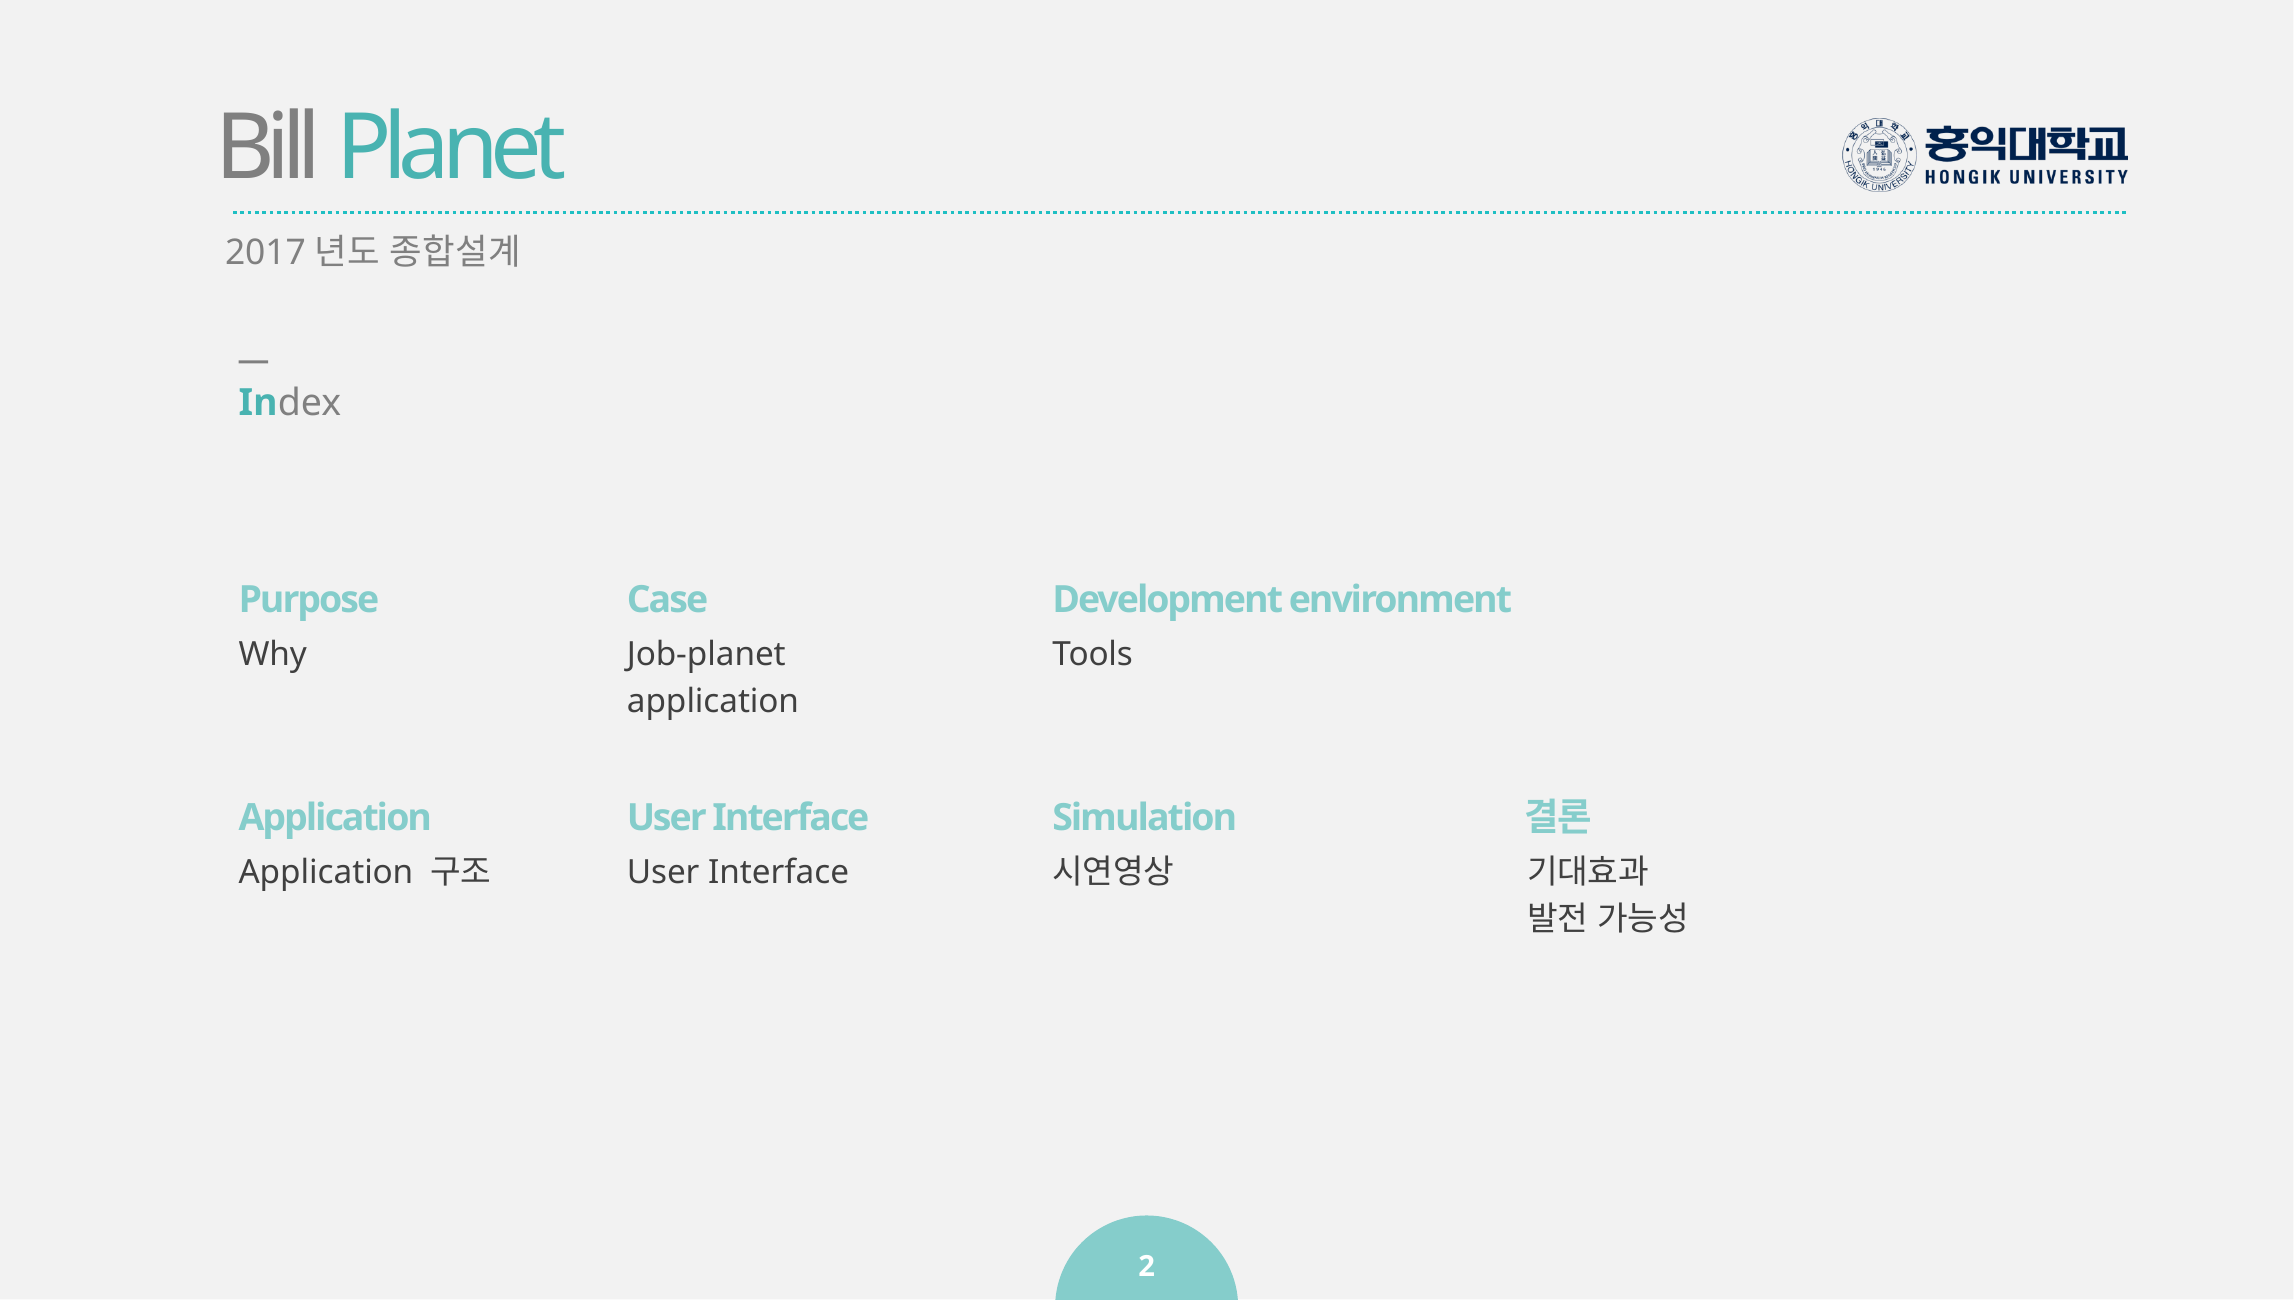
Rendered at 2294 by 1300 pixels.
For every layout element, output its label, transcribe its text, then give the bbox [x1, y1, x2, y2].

text_box 기대효과 발전 가능성 [1527, 850, 1891, 945]
text_box Development environment [1052, 578, 1525, 617]
text_box Application [238, 796, 603, 835]
text_box 시연영상 [1052, 850, 1416, 945]
text_box User Interface [626, 796, 991, 835]
text_box Why [238, 632, 603, 726]
text_box Job-planet application [626, 632, 991, 726]
text_box [238, 360, 269, 364]
text_box Index [238, 378, 859, 422]
text_box Tools [1052, 632, 1417, 726]
text_box 결론 [1524, 796, 1889, 835]
text_box User Interface [626, 850, 991, 945]
picture [1842, 117, 2128, 192]
text_box 2017년도 종합설계 [201, 228, 545, 272]
text_box Application 구조 [238, 850, 603, 945]
text_box Bill Planet [202, 106, 580, 178]
text_box Case [626, 578, 991, 617]
text_box Purpose [238, 578, 603, 617]
text_box Simulation [1052, 796, 1417, 835]
